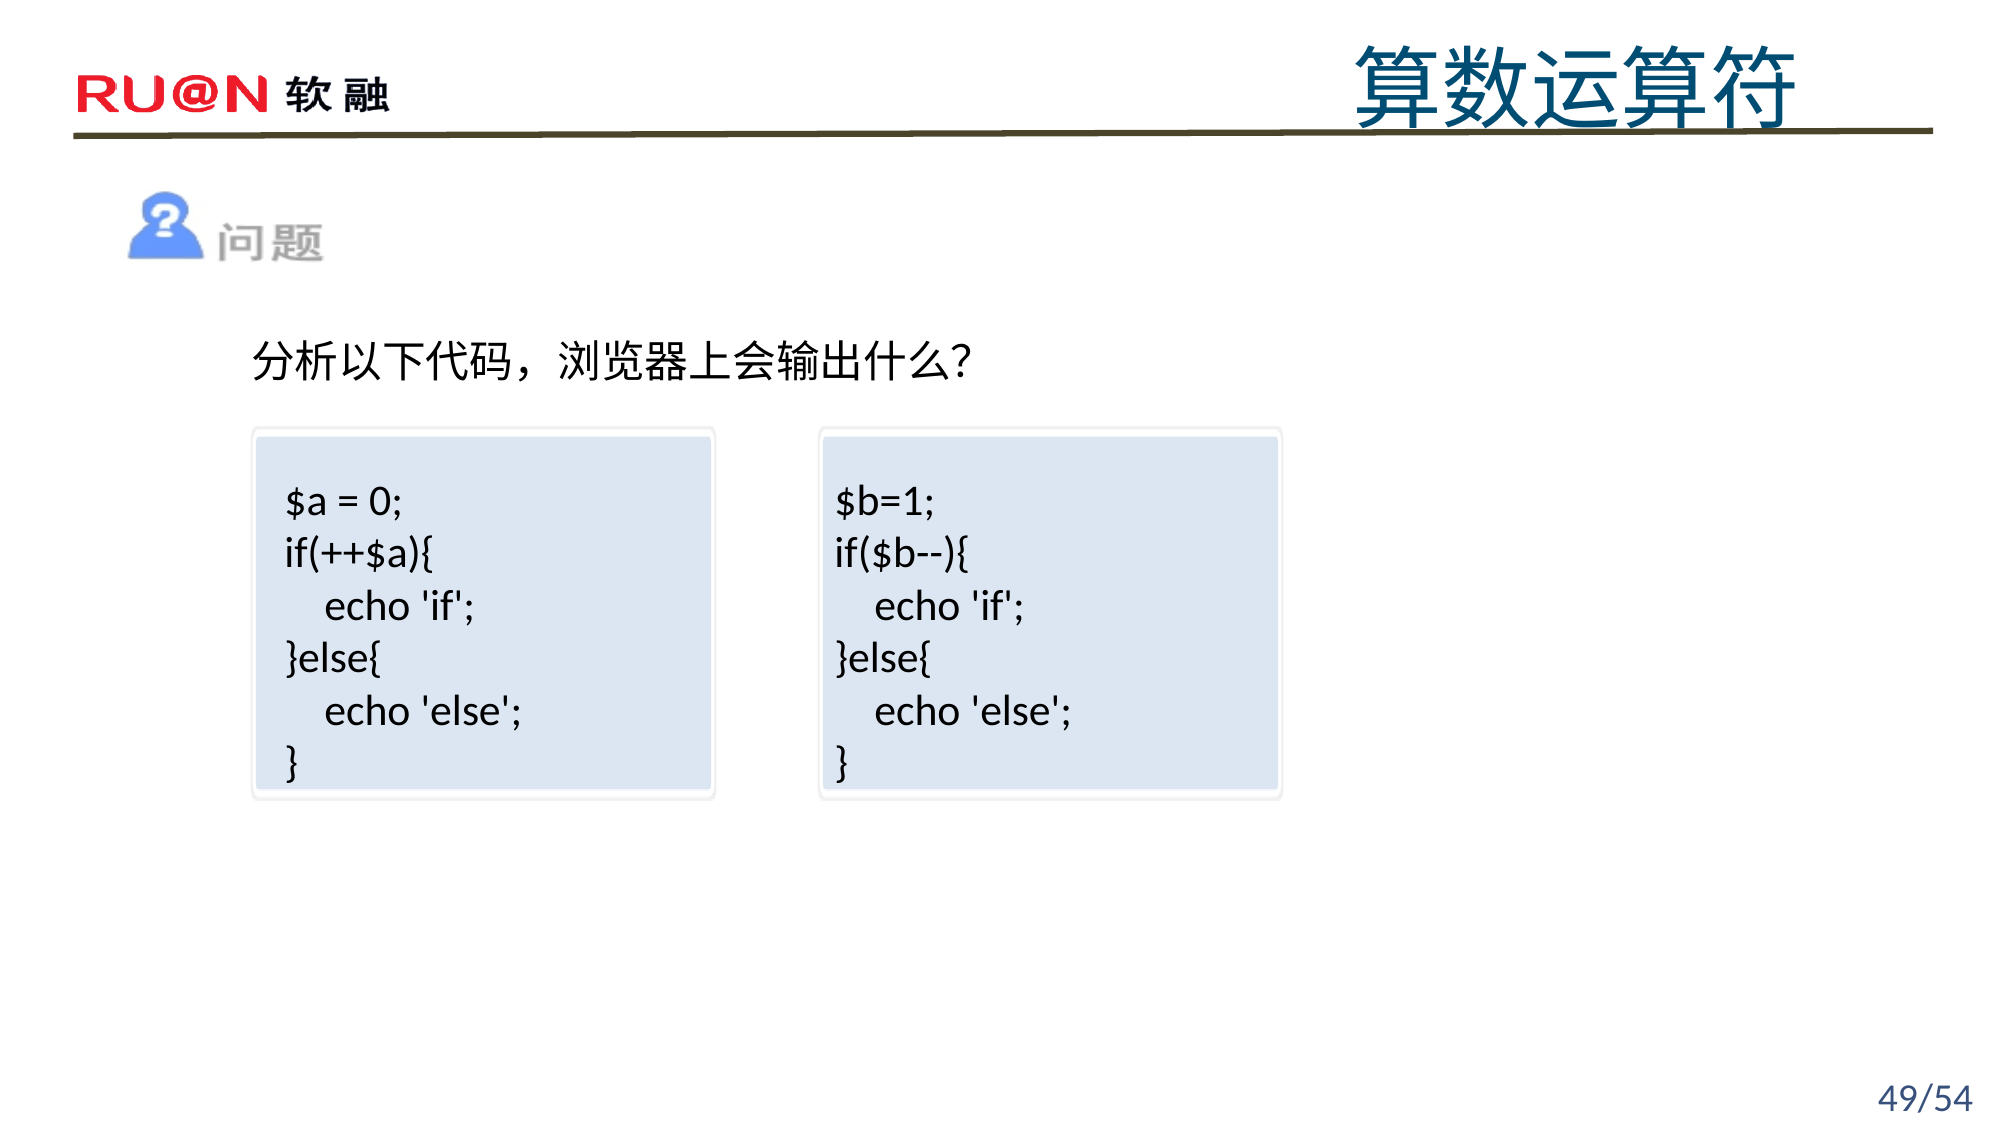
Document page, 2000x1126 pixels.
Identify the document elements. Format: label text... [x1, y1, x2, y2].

slide_number 49/54 [1524, 1065, 1991, 1126]
picture [116, 187, 364, 276]
text_box 算数运算符 [1352, 50, 1800, 149]
picture [816, 424, 1284, 801]
picture [77, 74, 392, 113]
text_box 分析以下代码，浏览器上会输出什么？ [233, 325, 1284, 396]
picture [249, 424, 717, 801]
